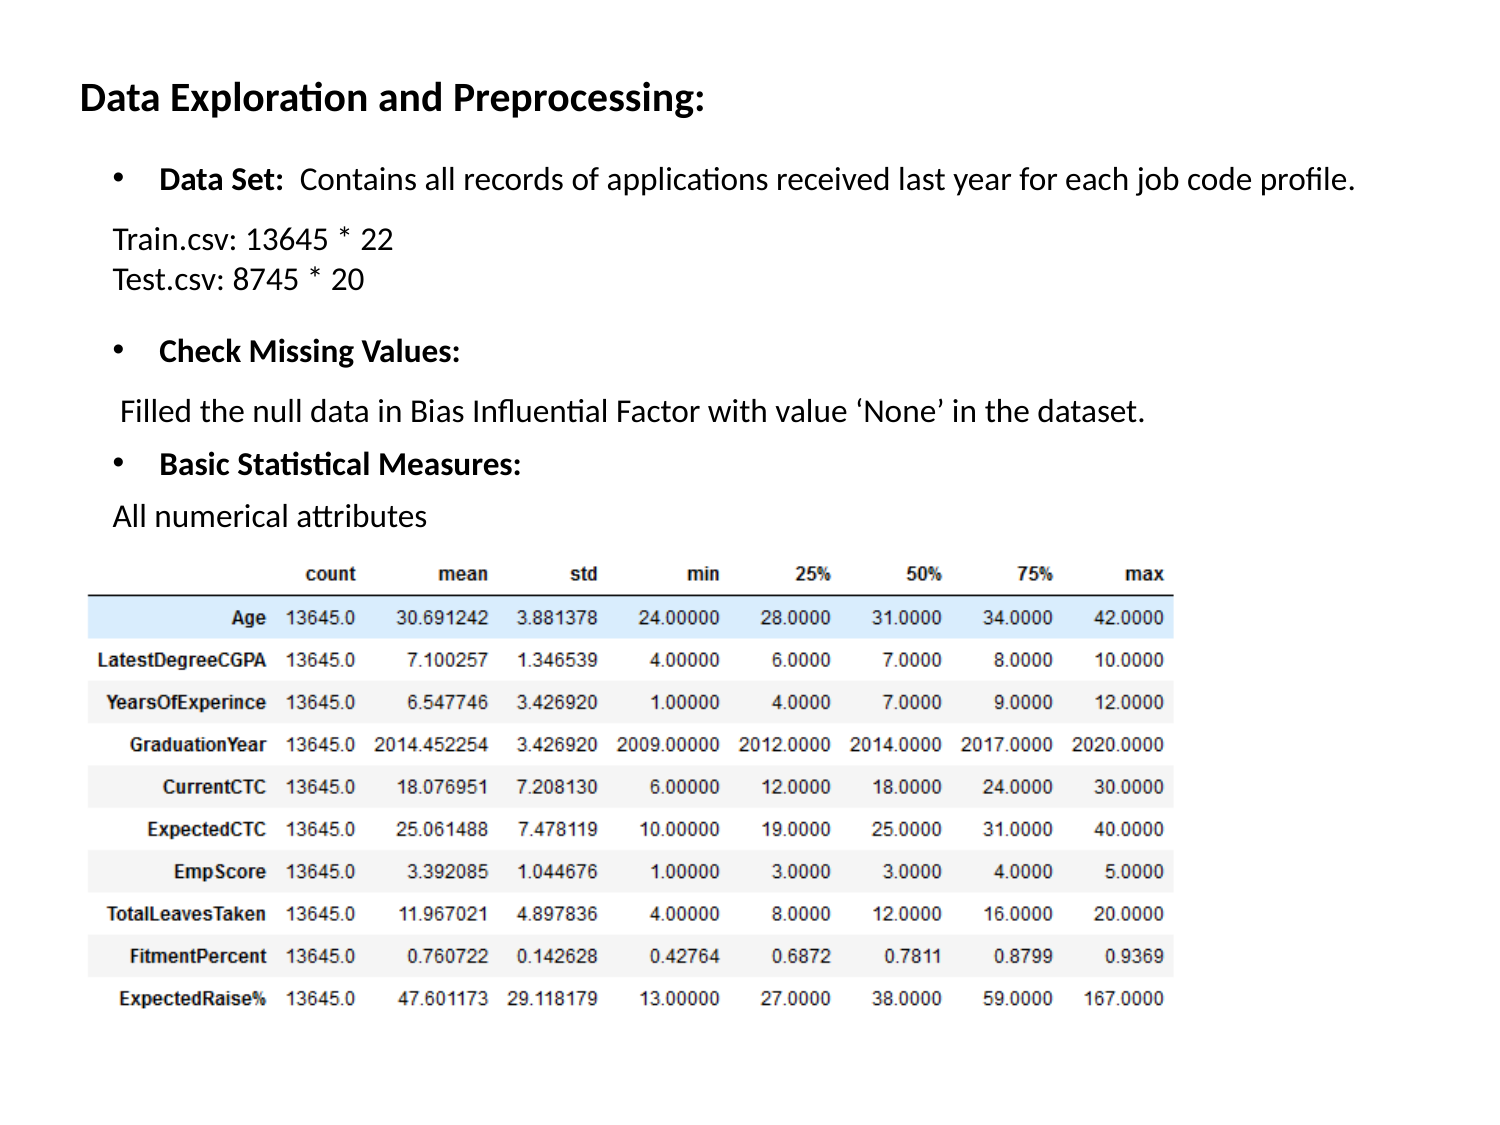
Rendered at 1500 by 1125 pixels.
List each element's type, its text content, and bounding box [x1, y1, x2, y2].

picture [82, 551, 1188, 1029]
text_box Data Exploration and Preprocessing: [65, 62, 722, 128]
text_box Data Set: Contains all records of applications received last year for each job code profile. Train.csv: 13645 * 22 Test.csv: 8745 * 20 Check Missing Values: Filled the null data in Bias Influential Factor with value ‘None’ in the dataset. Basic Statistical Measures: All numerical attributes [97, 149, 1373, 542]
